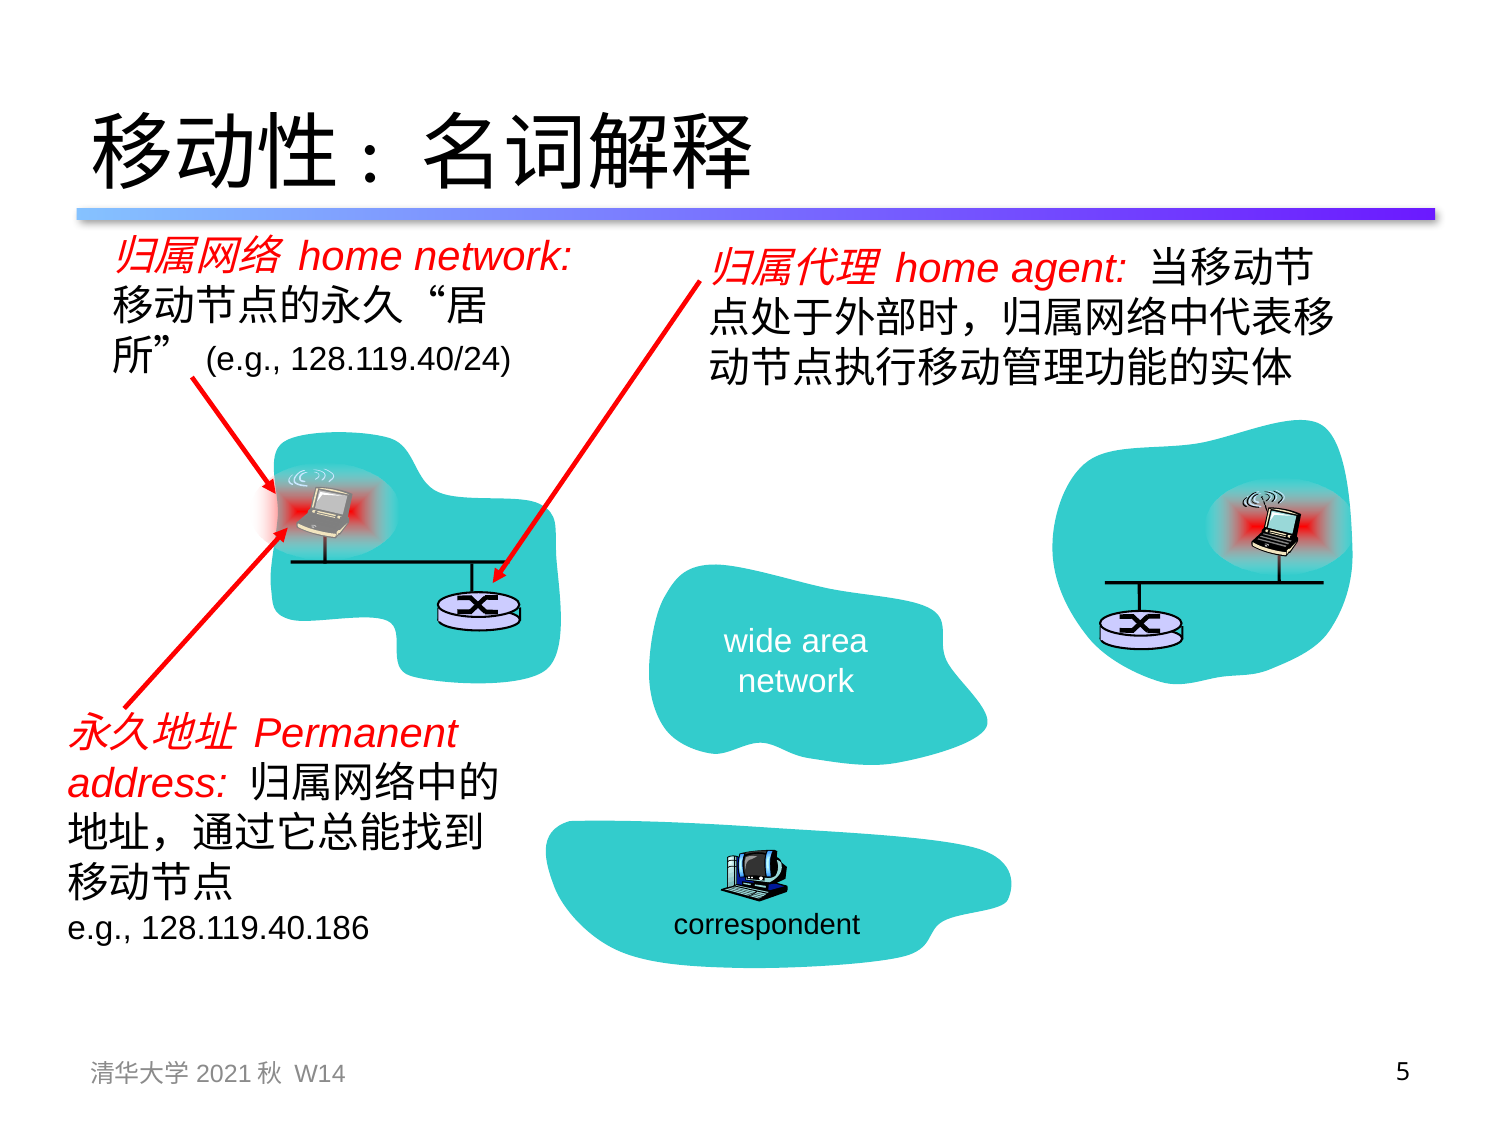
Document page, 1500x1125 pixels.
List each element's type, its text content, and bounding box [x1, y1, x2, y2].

slide_number 清华大学2021秋 W14 [75, 1042, 425, 1103]
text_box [437, 591, 521, 631]
text_box 归属代理 home agent: 当移动节点处于外部时，归属网络中代表移动节点执行移动管理功能的实体 [694, 233, 1354, 399]
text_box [720, 849, 790, 902]
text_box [1203, 477, 1355, 576]
text_box [545, 820, 1012, 969]
text_box correspondent [658, 897, 876, 948]
text_box wide area network [677, 611, 915, 707]
text_box [274, 432, 544, 551]
text_box [1052, 419, 1346, 644]
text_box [290, 535, 510, 592]
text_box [249, 462, 400, 560]
slide_number 5 [1074, 1042, 1425, 1103]
title 移动性: 名词解释 [75, 75, 1425, 223]
text_box [270, 507, 561, 684]
text_box 永久地址 Permanent address: 归属网络中的地址，通过它总能找到移动节点 e.g., 128.119.40.186 [52, 698, 530, 954]
text_box [1110, 583, 1350, 685]
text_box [1099, 610, 1183, 650]
text_box [649, 564, 988, 765]
text_box 归属网络 home network: 移动节点的永久“居所”(e.g., 128.119.40/24) [97, 221, 647, 387]
